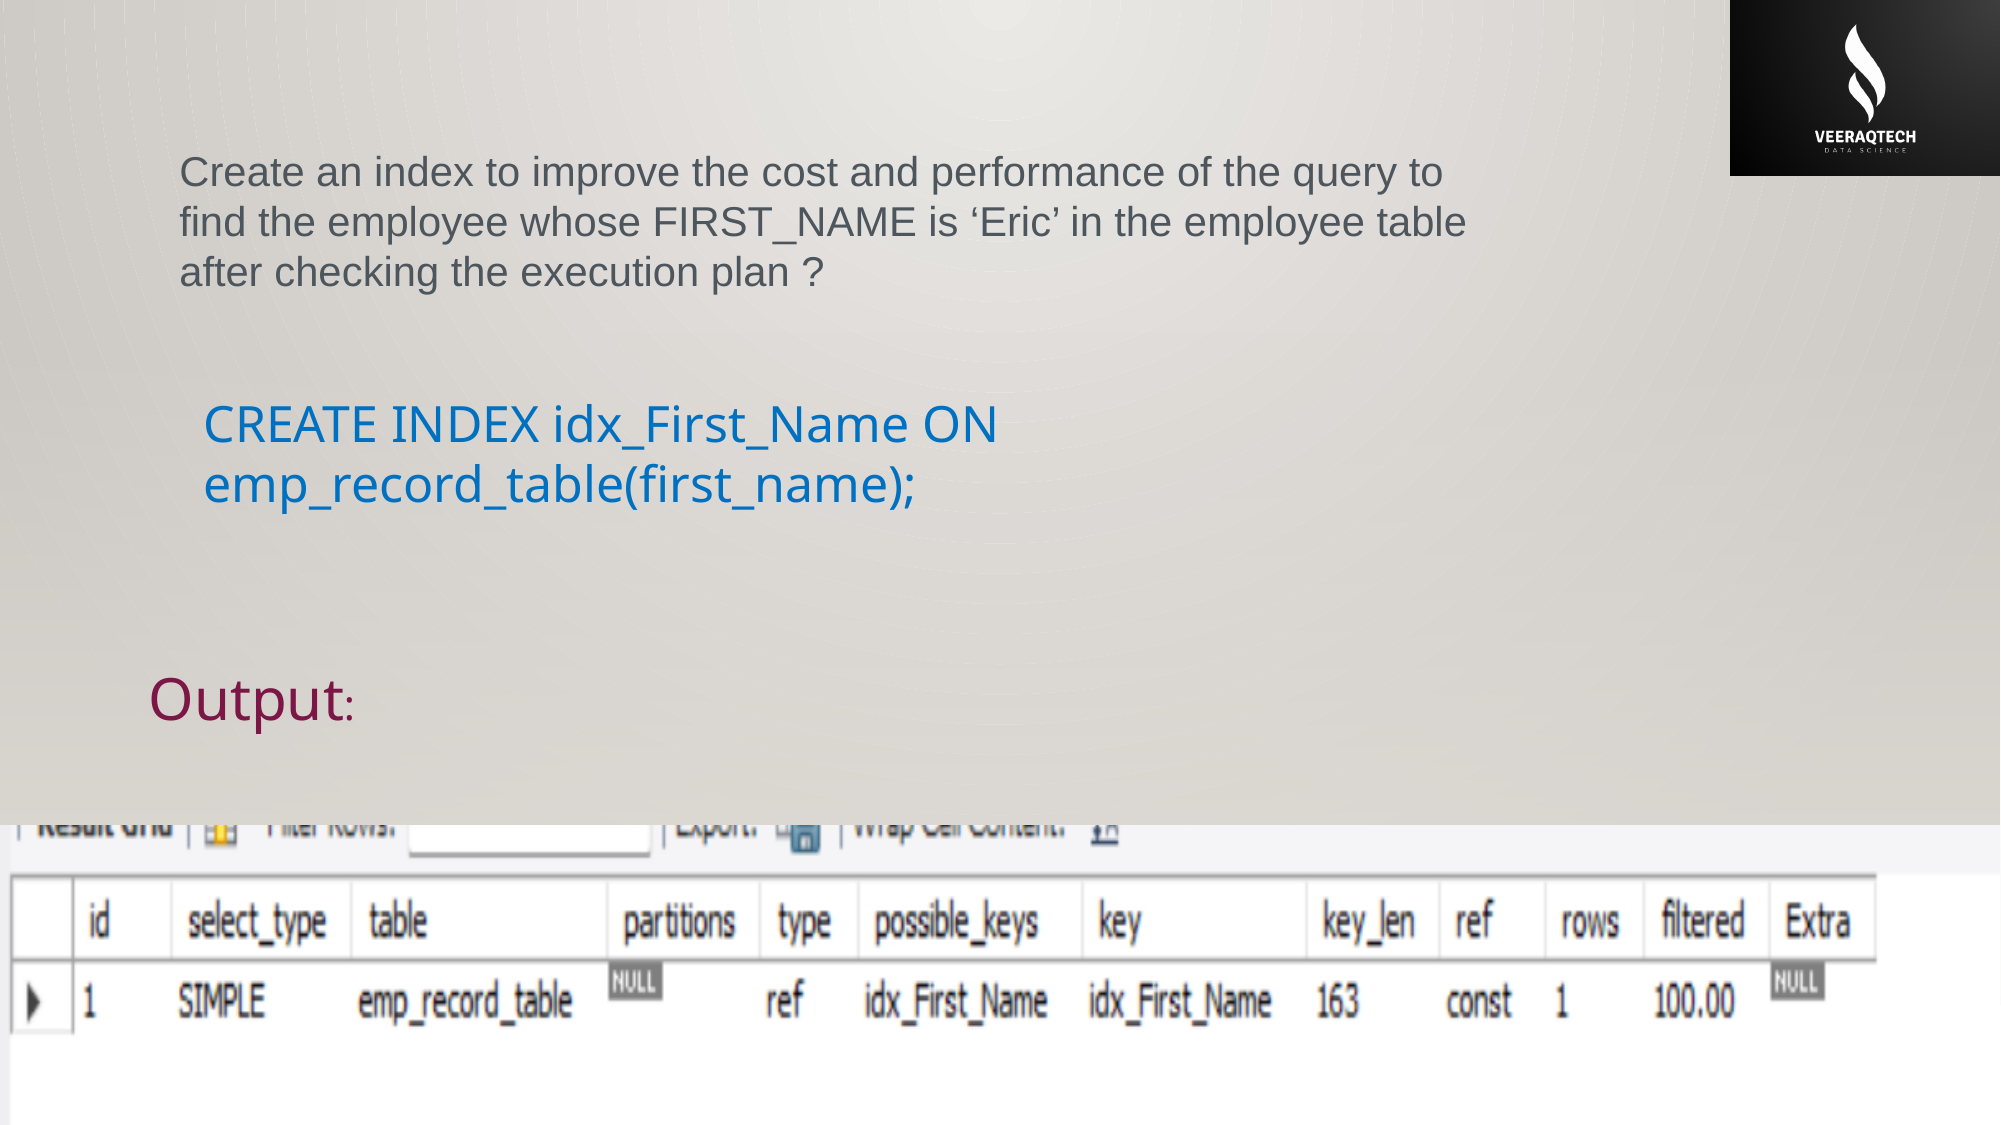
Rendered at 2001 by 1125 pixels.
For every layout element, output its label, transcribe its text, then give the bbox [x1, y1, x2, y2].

picture [0, 824, 2000, 1125]
text_box Create an index to improve the cost and performance of the query to find the employee whose FIRST_NAME is ‘Eric’ in the employee table after checking the execution plan ? [164, 86, 1519, 302]
text_box CREATE INDEX idx_First_Name ON emp_record_table(first_name); [189, 384, 1731, 520]
text_box Output: [133, 654, 1137, 740]
picture [1730, 0, 2000, 177]
